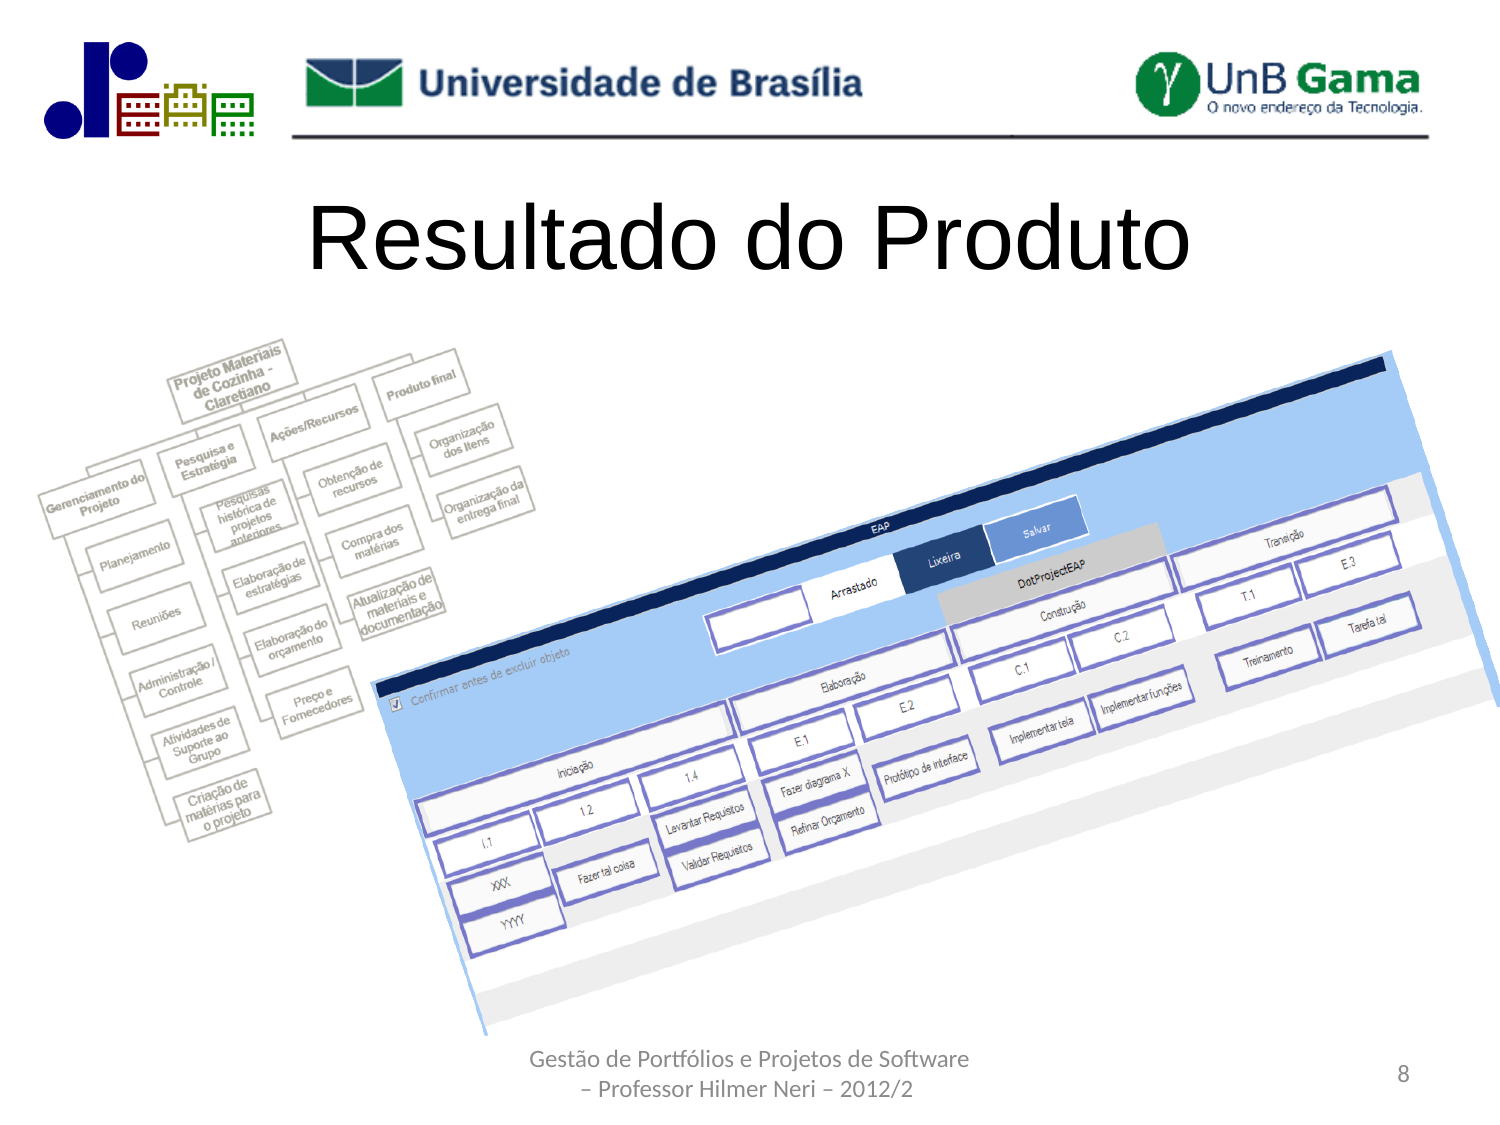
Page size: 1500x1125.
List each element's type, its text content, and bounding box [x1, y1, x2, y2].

slide_number 8 [1074, 1042, 1425, 1103]
picture [43, 42, 255, 140]
footer Gestão de Portfólios e Projetos de Software – Professor Hilmer Neri – 2012/2 [512, 1042, 988, 1103]
picture [288, 11, 1436, 150]
picture [55, 335, 1500, 1035]
title Resultado do Produto [75, 138, 1425, 327]
